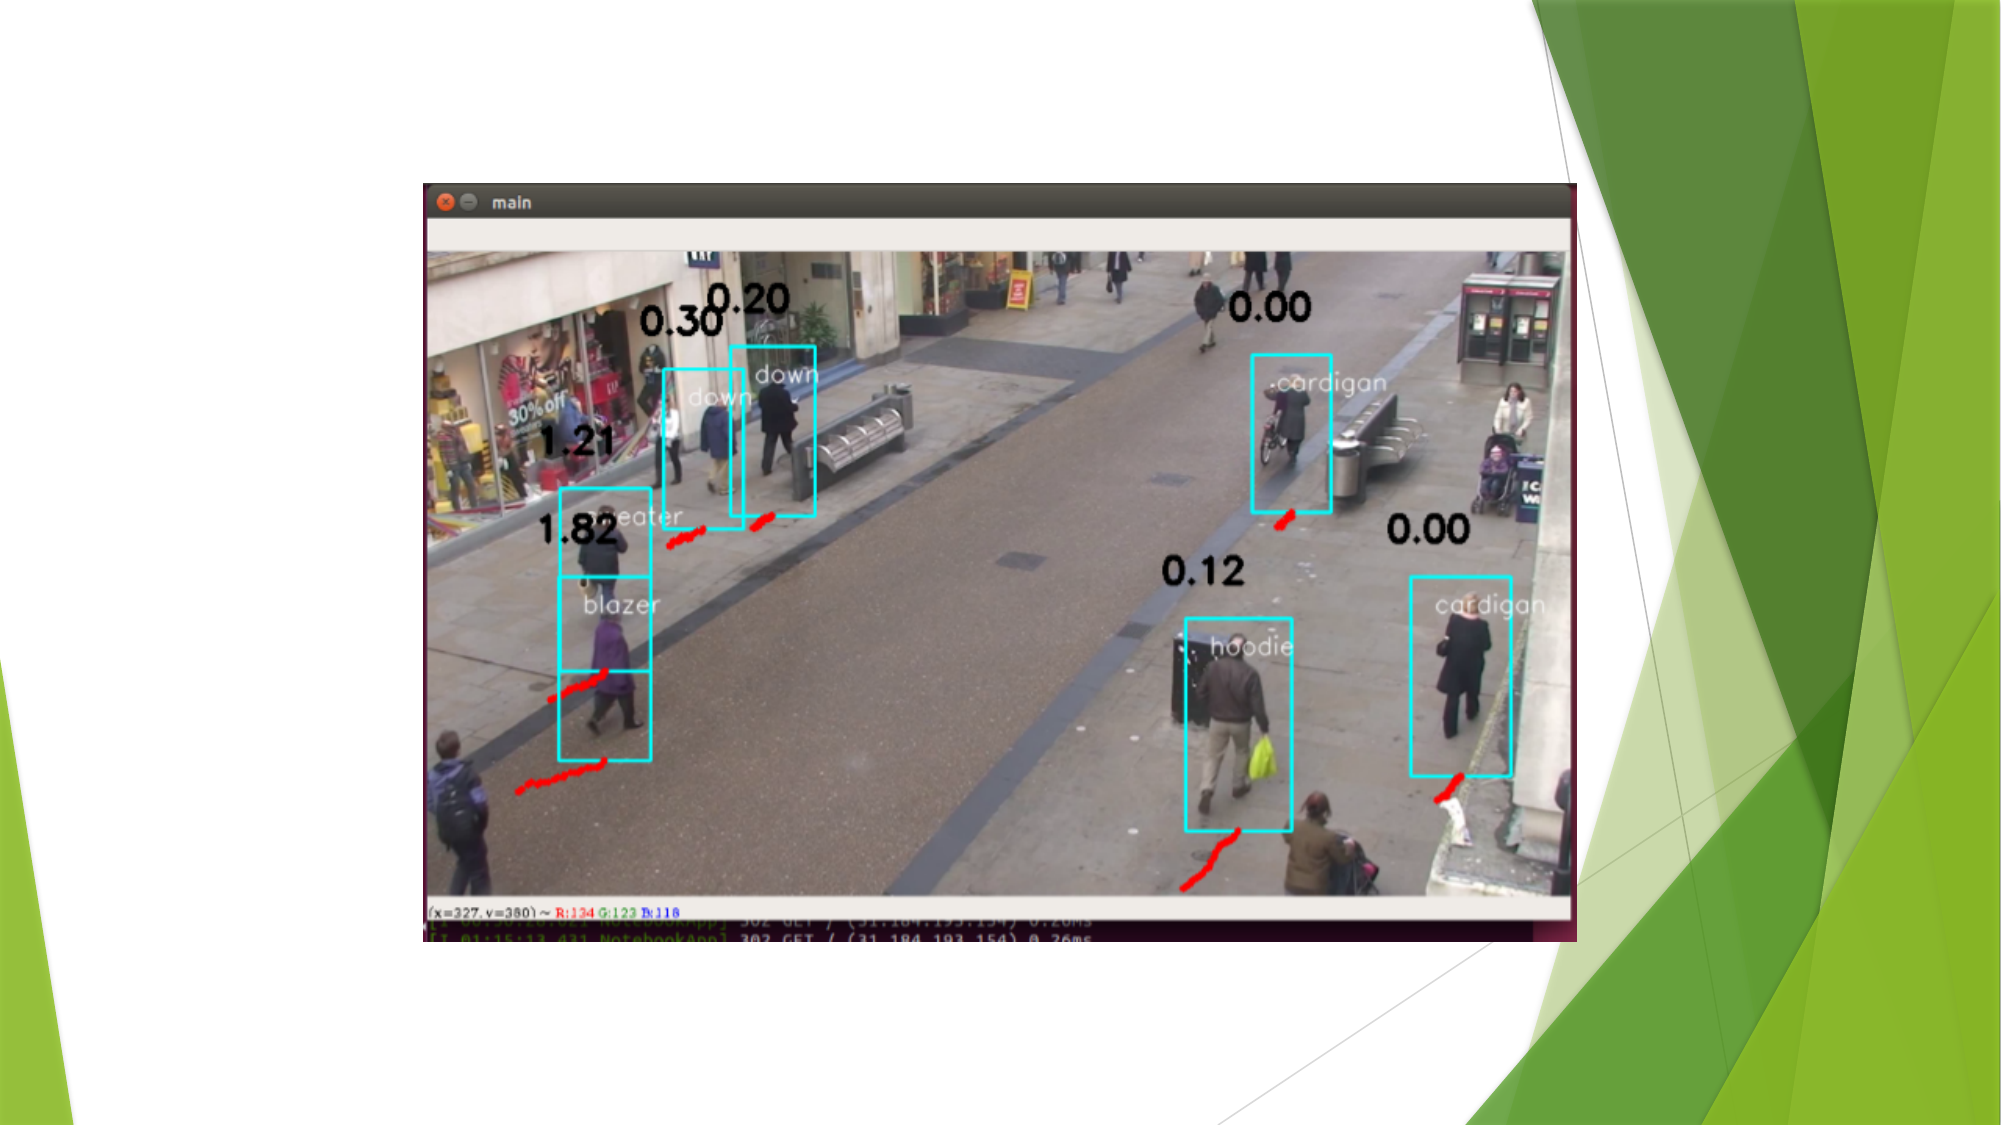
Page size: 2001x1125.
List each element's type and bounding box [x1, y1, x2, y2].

picture [422, 183, 1577, 942]
